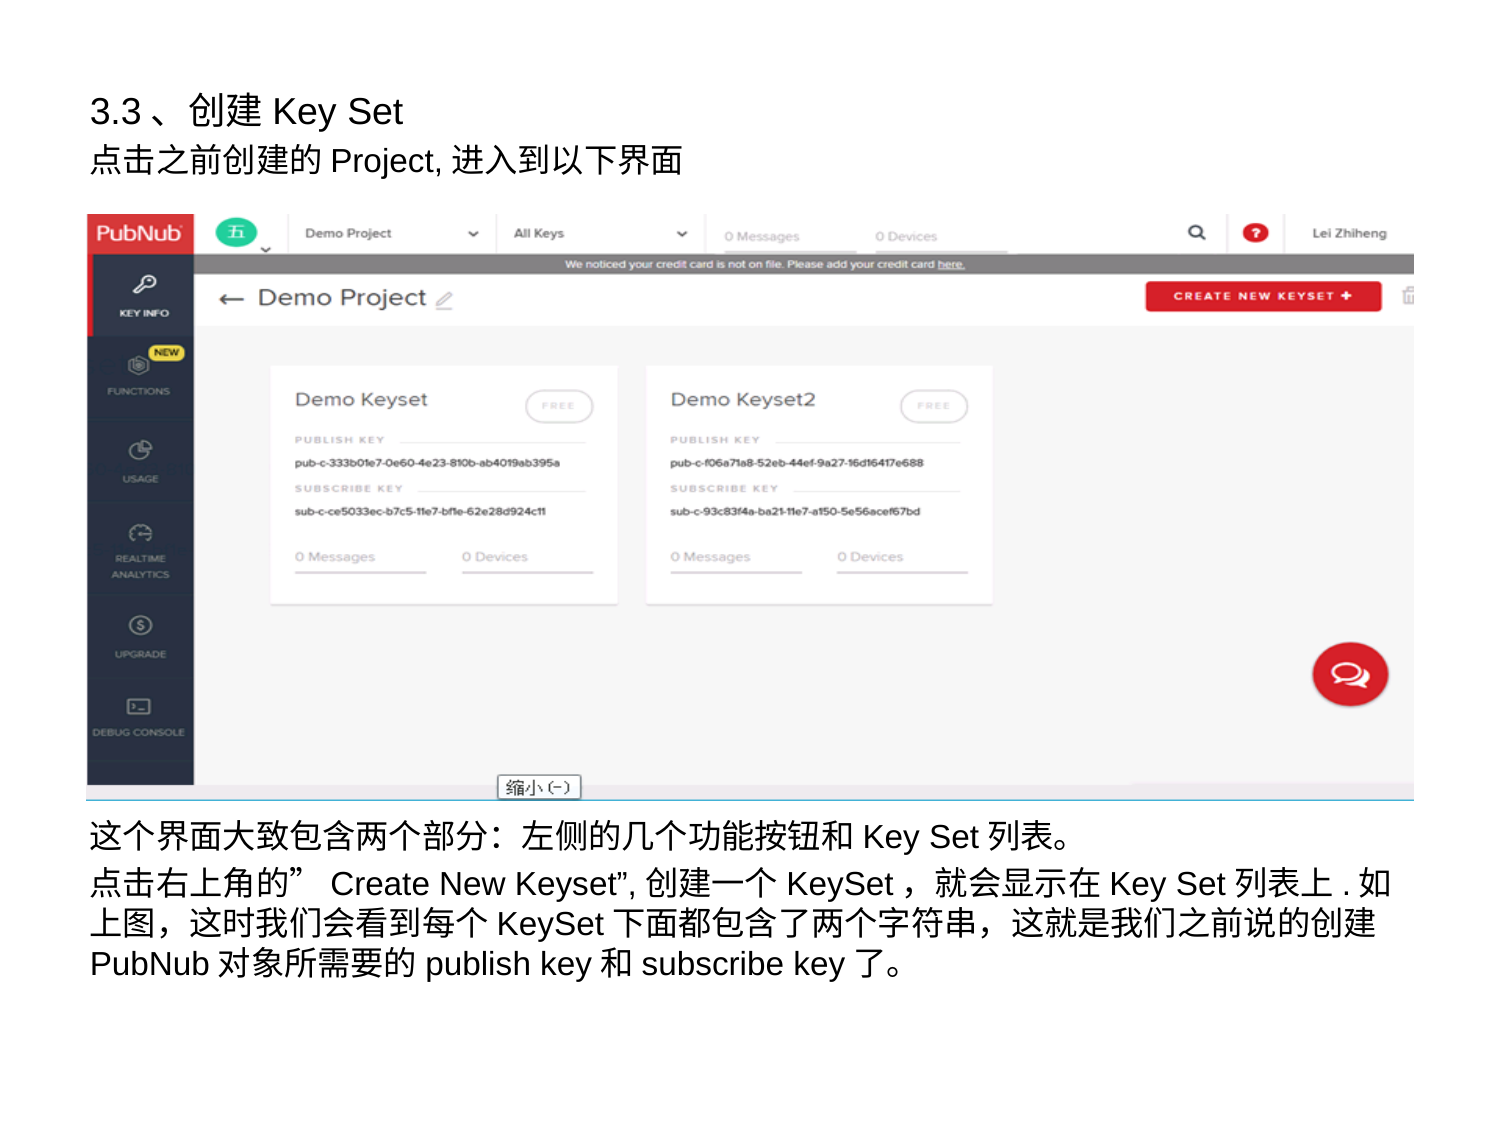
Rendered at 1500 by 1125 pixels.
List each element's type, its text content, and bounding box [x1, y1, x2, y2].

list 3.3、创建Key Set 点击之前创建的Project,进入到以下界面 这个界面大致包含两个部分：左侧的几个功能按钮和Key Set列表。 点击右上角的”Create New Keyset”,创建一个KeySet，就会显示在Key Set列表上.如上图，这时我们会看到每个KeySet下面都包含了两个字符串，这就是我们之前说的创建PubNub对象所需要的publish key和subscribe key了。 [74, 79, 1426, 1087]
picture [86, 214, 1414, 801]
